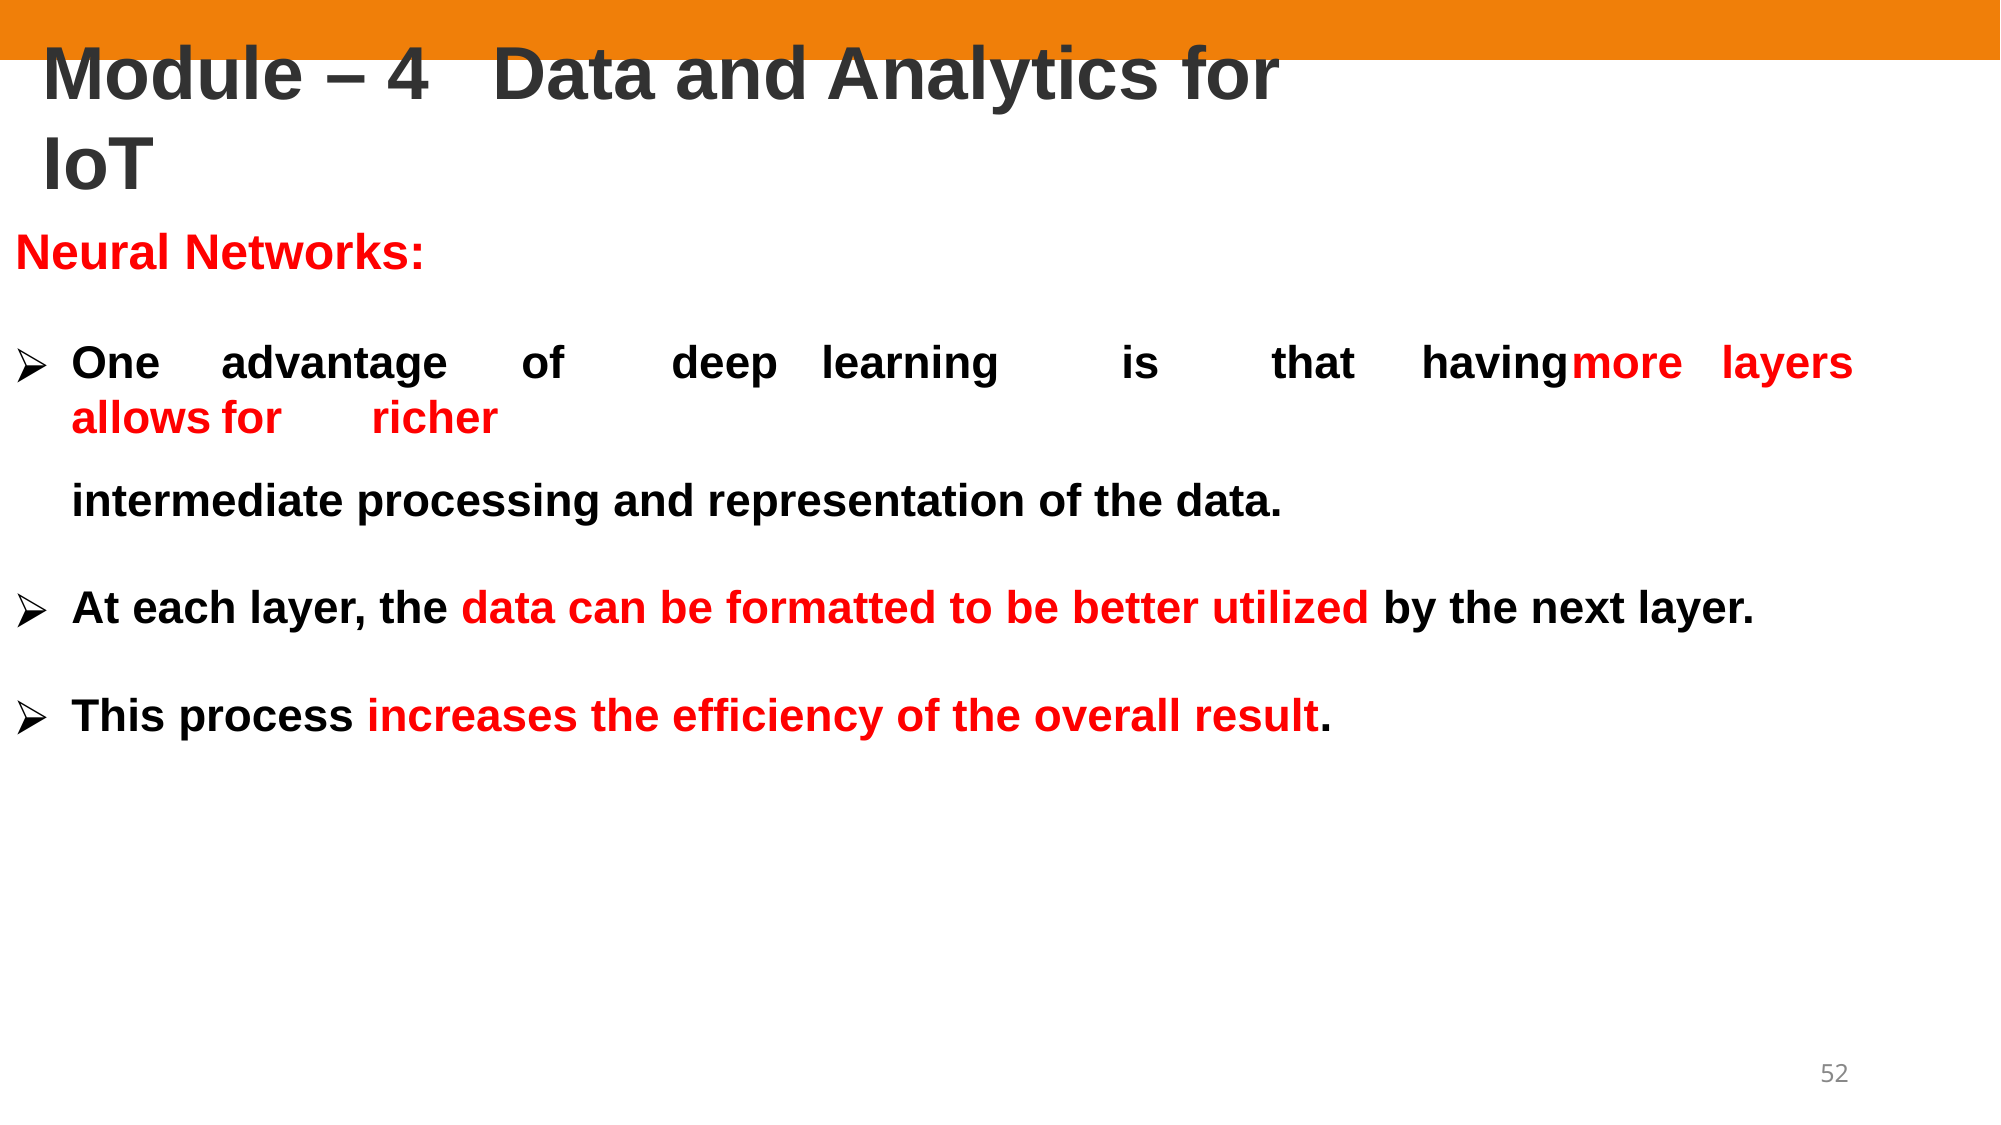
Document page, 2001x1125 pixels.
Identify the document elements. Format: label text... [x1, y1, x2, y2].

text_box 52 [1814, 1053, 1854, 1092]
title Module – 4 Data and Analytics for IoT [40, 18, 1396, 209]
text_box Neural Networks: One advantage of deep learning is that having more layers allows for richer intermediate processing and representation of the data. At each layer, the data can be formatted to be better utilized by the next layer. This process increases the efficiency of the overall result. [12, 217, 1930, 741]
